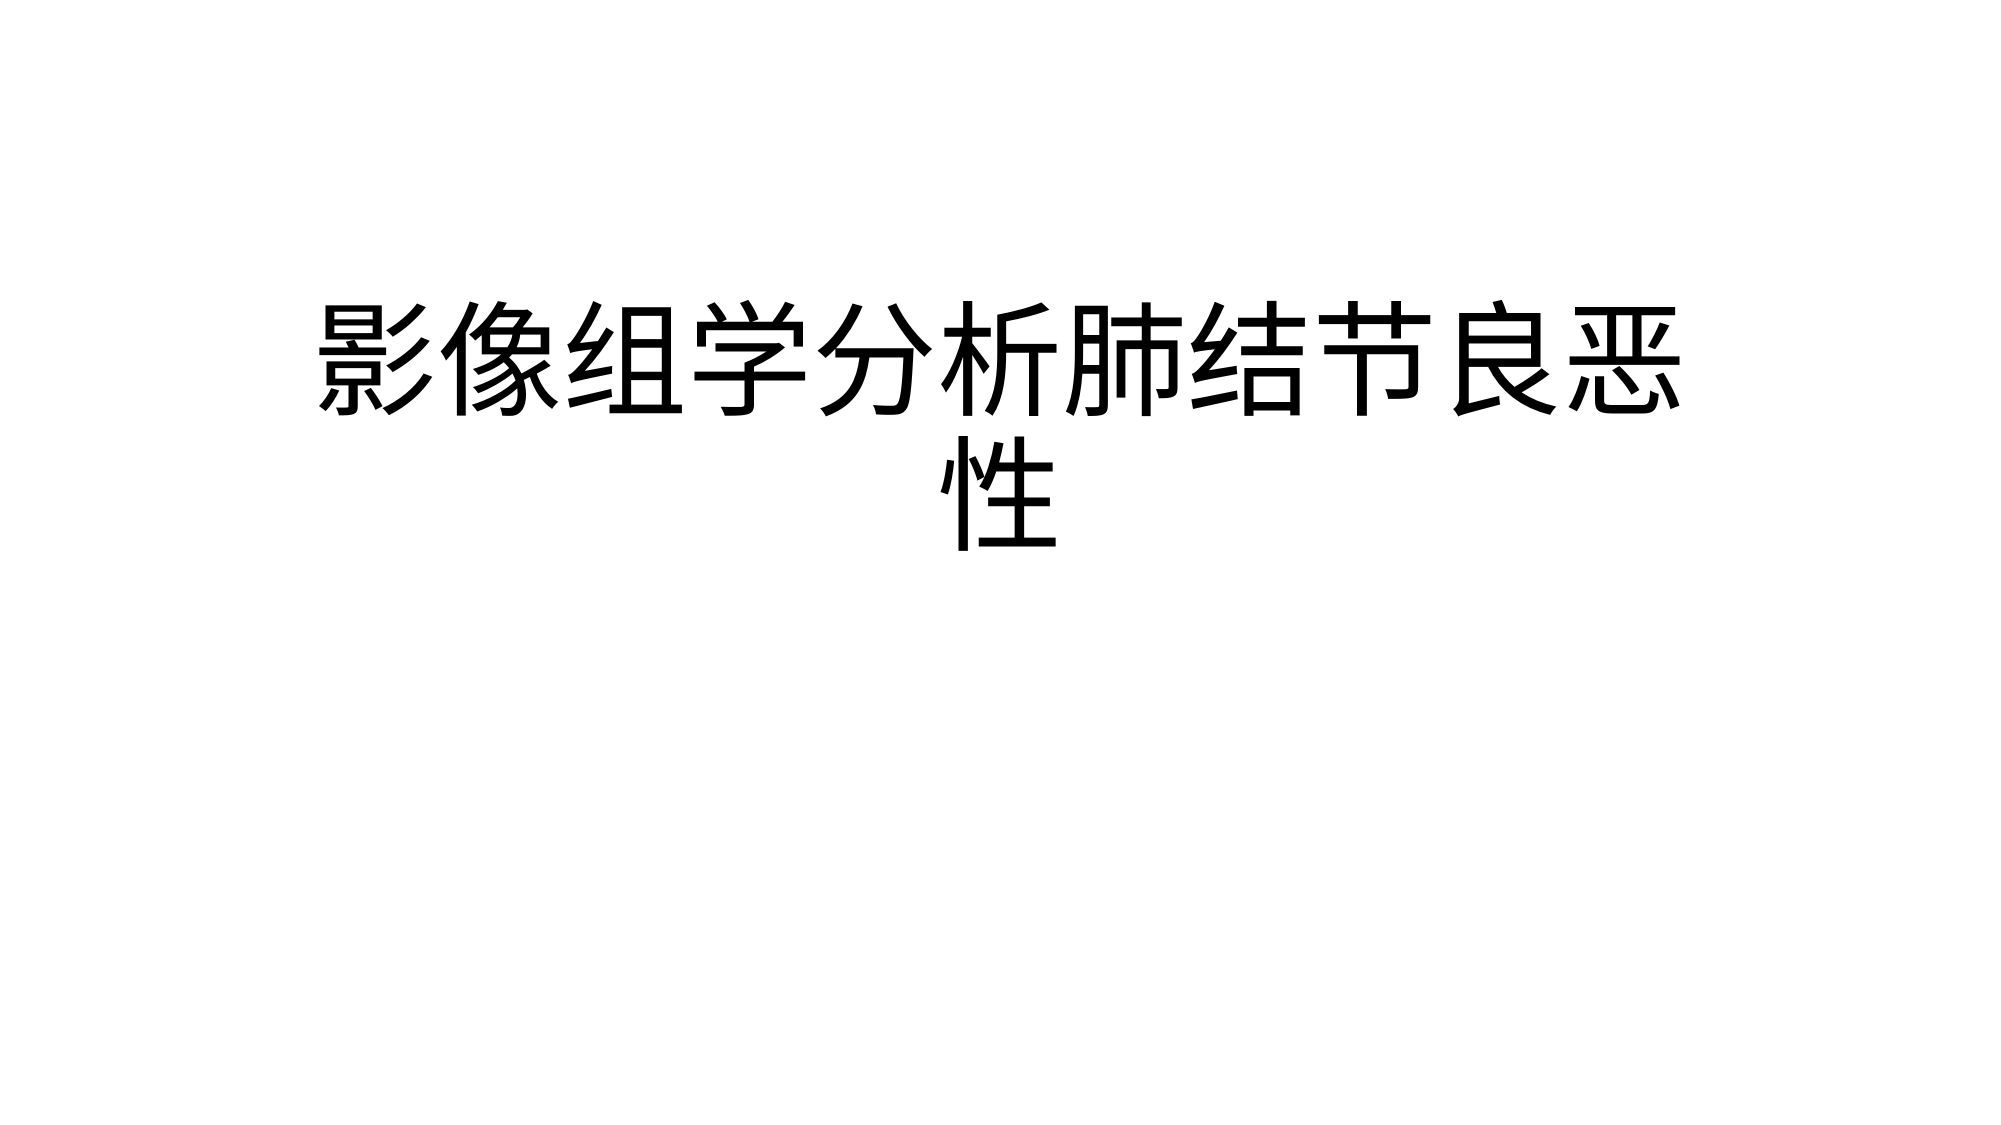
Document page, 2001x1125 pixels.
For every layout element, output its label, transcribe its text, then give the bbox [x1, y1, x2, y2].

title 影像组学分析肺结节良恶性 [249, 184, 1750, 576]
